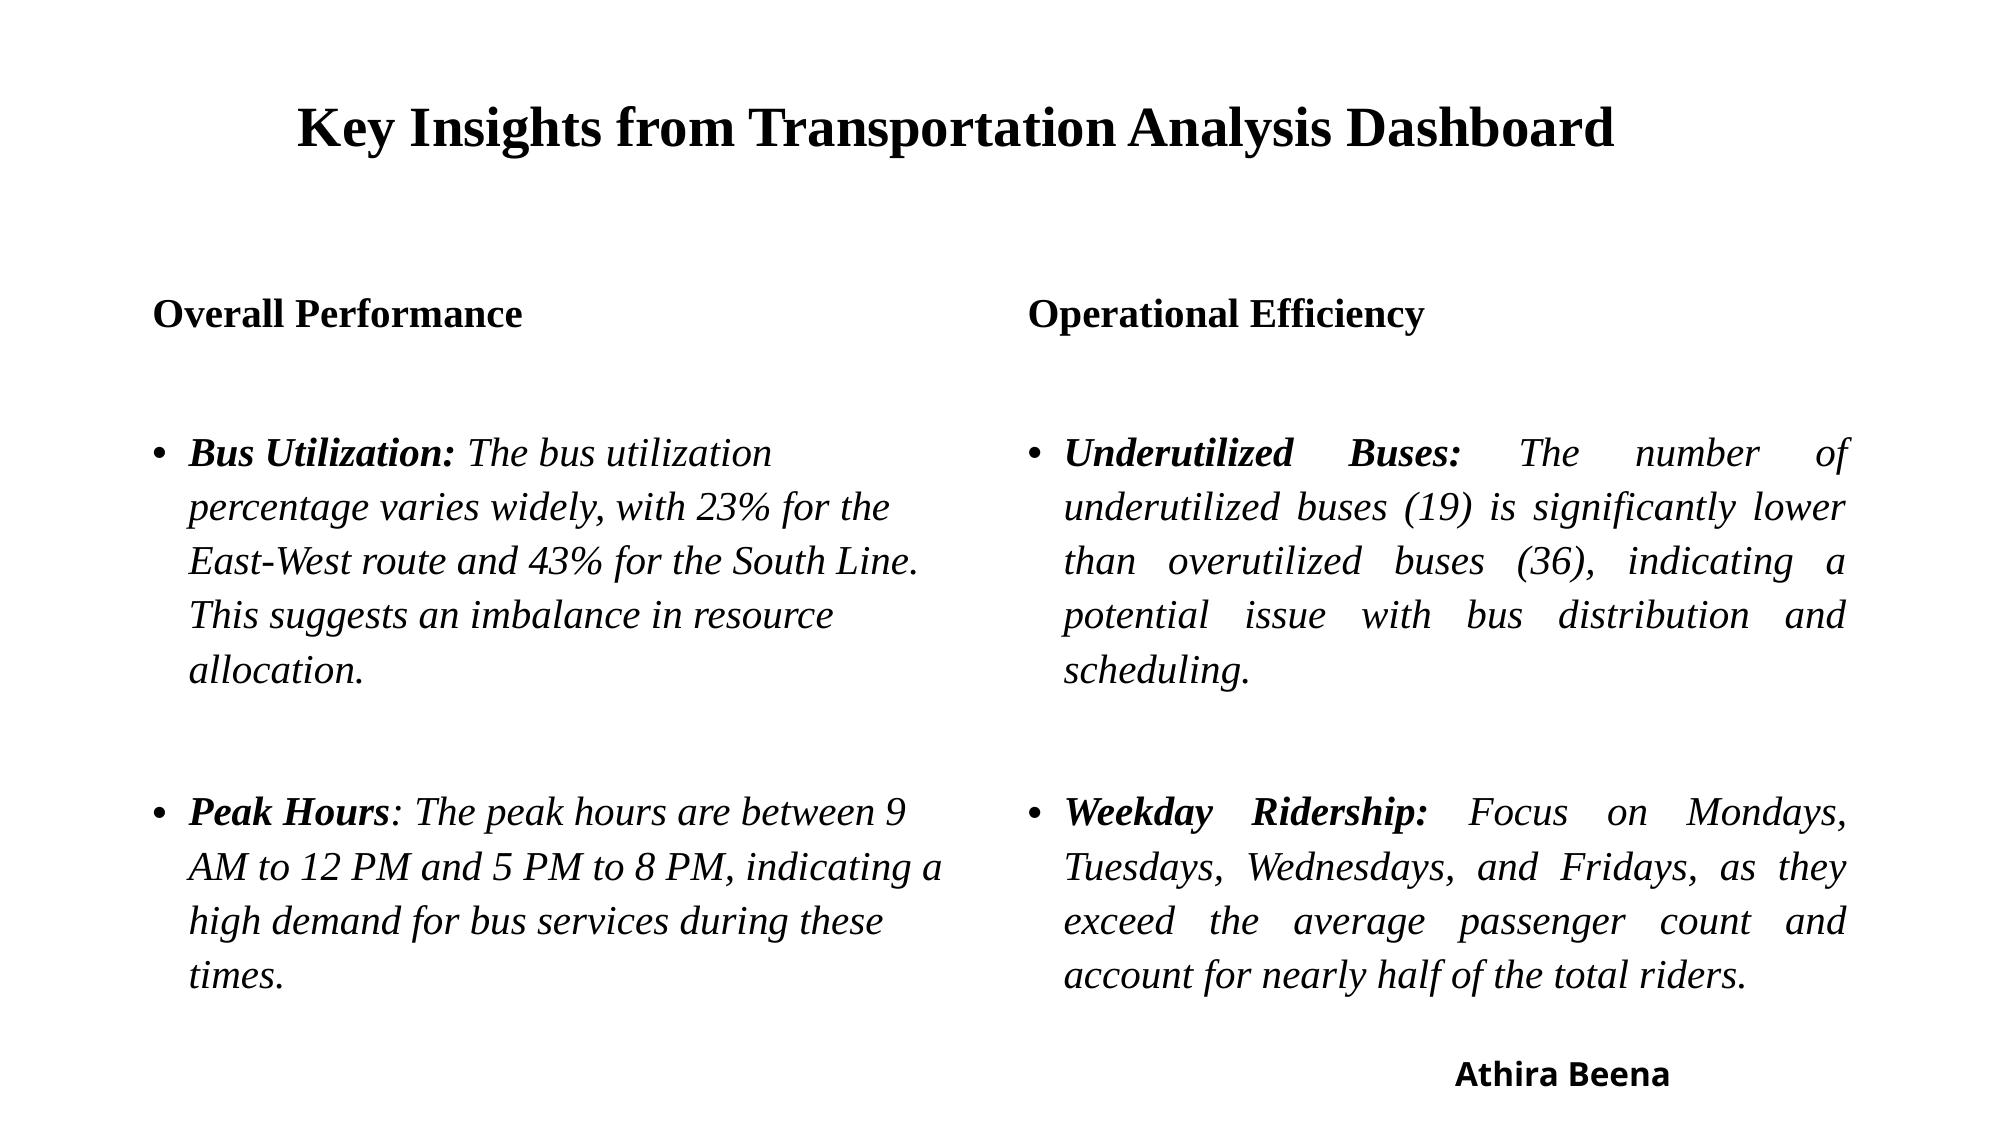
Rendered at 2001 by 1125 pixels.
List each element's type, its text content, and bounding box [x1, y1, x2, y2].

list Overall Performance Bus Utilization: The bus utilization percentage varies widely, with 23% for the East-West route and 43% for the South Line. This suggests an imbalance in resource allocation. Peak Hours: The peak hours are between 9 AM to 12 PM and 5 PM to 8 PM, indicating a high demand for bus services during these times. [137, 279, 965, 1014]
footer Athira Beena [1263, 1042, 1863, 1103]
title Key Insights from Transportation Analysis Dashboard [137, 59, 1863, 175]
list Operational Efficiency Underutilized Buses: The number of underutilized buses (19) is significantly lower than overutilized buses (36), indicating a potential issue with bus distribution and scheduling. Weekday Ridership: Focus on Mondays, Tuesdays, Wednesdays, and Fridays, as they exceed the average passenger count and account for nearly half of the total riders. [1012, 279, 1863, 1014]
